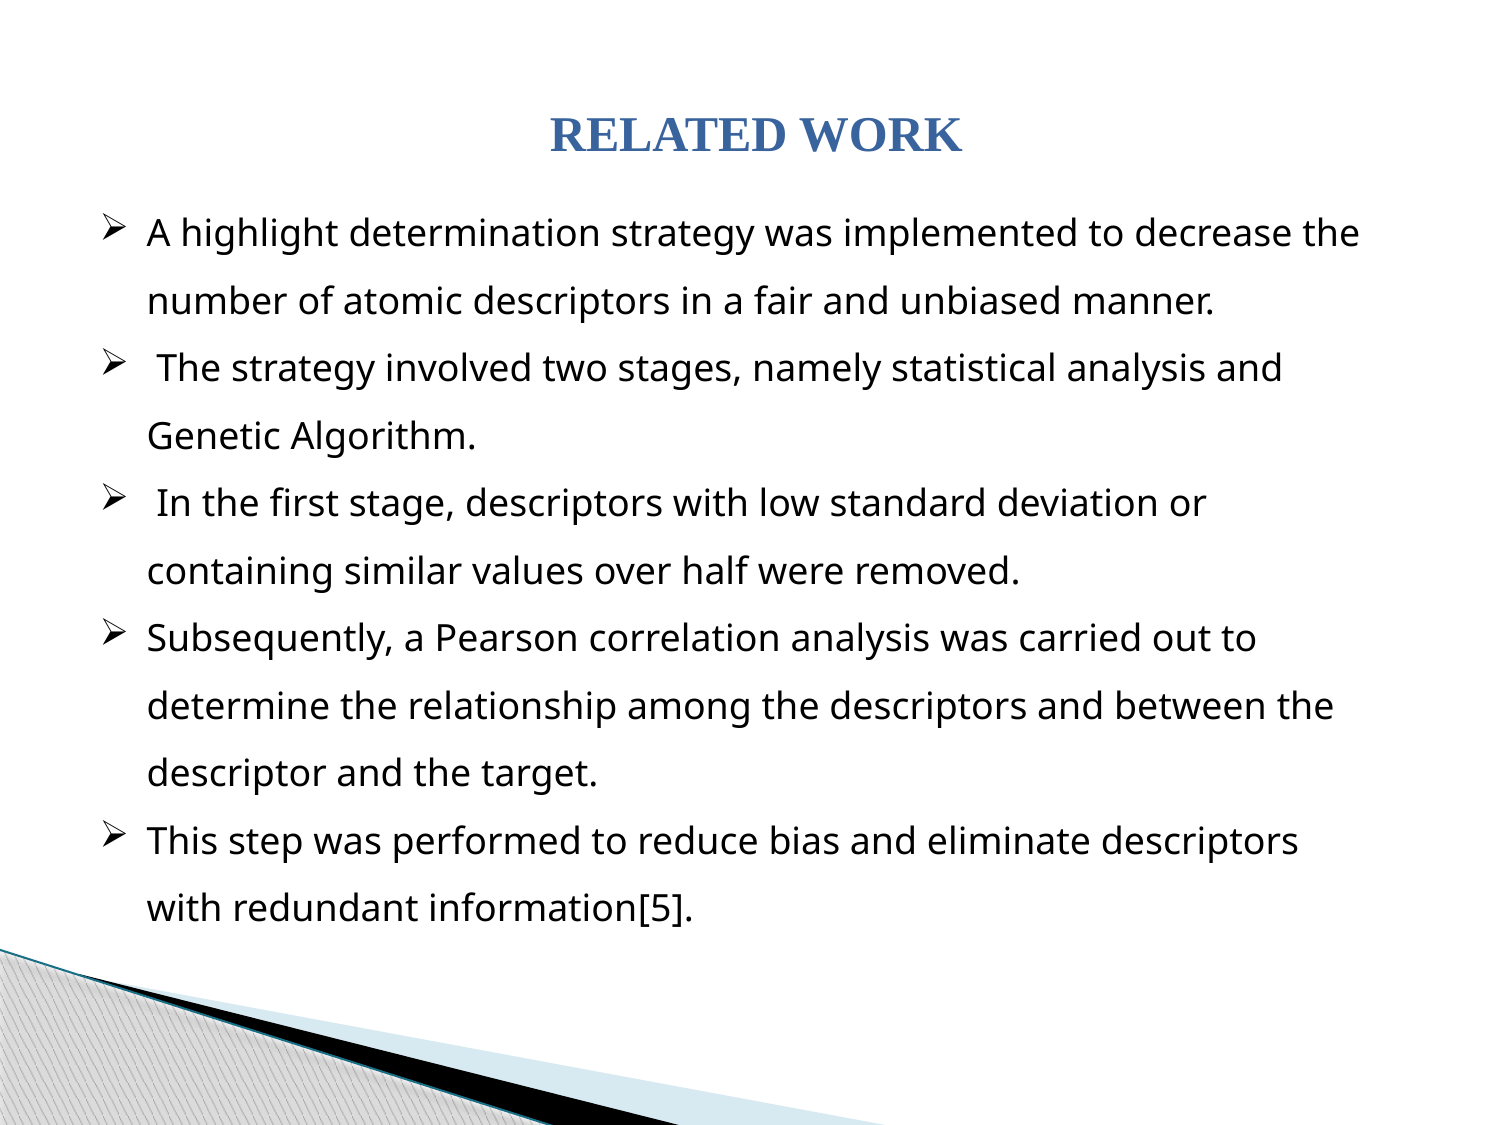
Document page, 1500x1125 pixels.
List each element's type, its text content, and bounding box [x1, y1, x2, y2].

text_box A highlight determination strategy was implemented to decrease the number of atomic descriptors in a fair and unbiased manner. The strategy involved two stages, namely statistical analysis and Genetic Algorithm. In the first stage, descriptors with low standard deviation or containing similar values over half were removed. Subsequently, a Pearson correlation analysis was carried out to determine the relationship among the descriptors and between the descriptor and the target. This step was performed to reduce bias and eliminate descriptors with redundant information[5]. [84, 179, 1400, 1035]
text_box RELATED WORK [534, 93, 978, 169]
